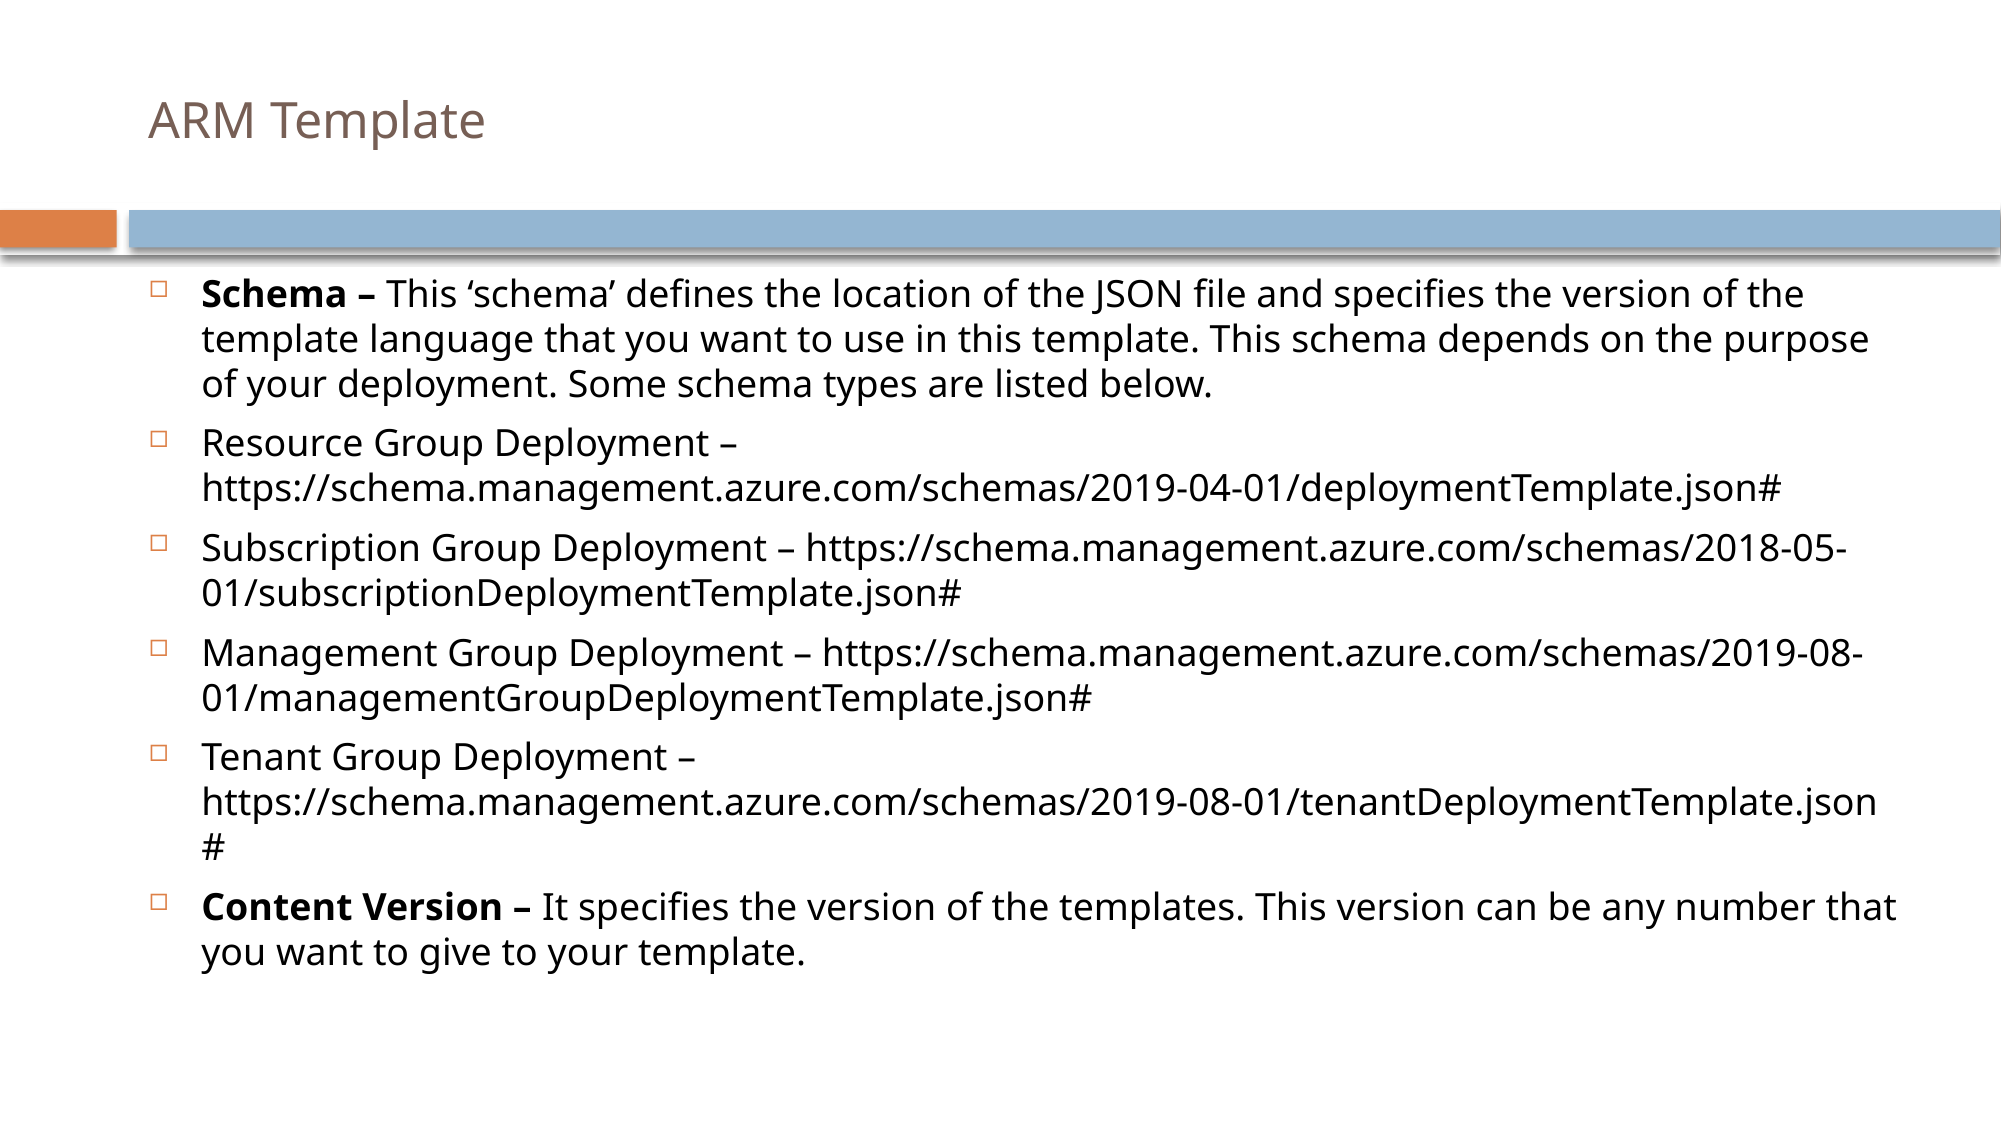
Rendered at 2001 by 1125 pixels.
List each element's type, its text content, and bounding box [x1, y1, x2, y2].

title ARM Template [133, 37, 1918, 200]
list Schema – This ‘schema’ defines the location of the JSON file and specifies the version of the template language that you want to use in this template. This schema depends on the purpose of your deployment. Some schema types are listed below. Resource Group Deployment – https://schema.management.azure.com/schemas/2019-04-01/deploymentTemplate.json# Subscription Group Deployment – https://schema.management.azure.com/schemas/2018-05-01/subscriptionDeploymentTemplate.json# Management Group Deployment – https://schema.management.azure.com/schemas/2019-08-01/managementGroupDeploymentTemplate.json# Tenant Group Deployment – https://schema.management.azure.com/schemas/2019-08-01/tenantDeploymentTemplate.json# Content Version – It specifies the version of the templates. This version can be any number that you want to give to your template. [133, 262, 1918, 1000]
